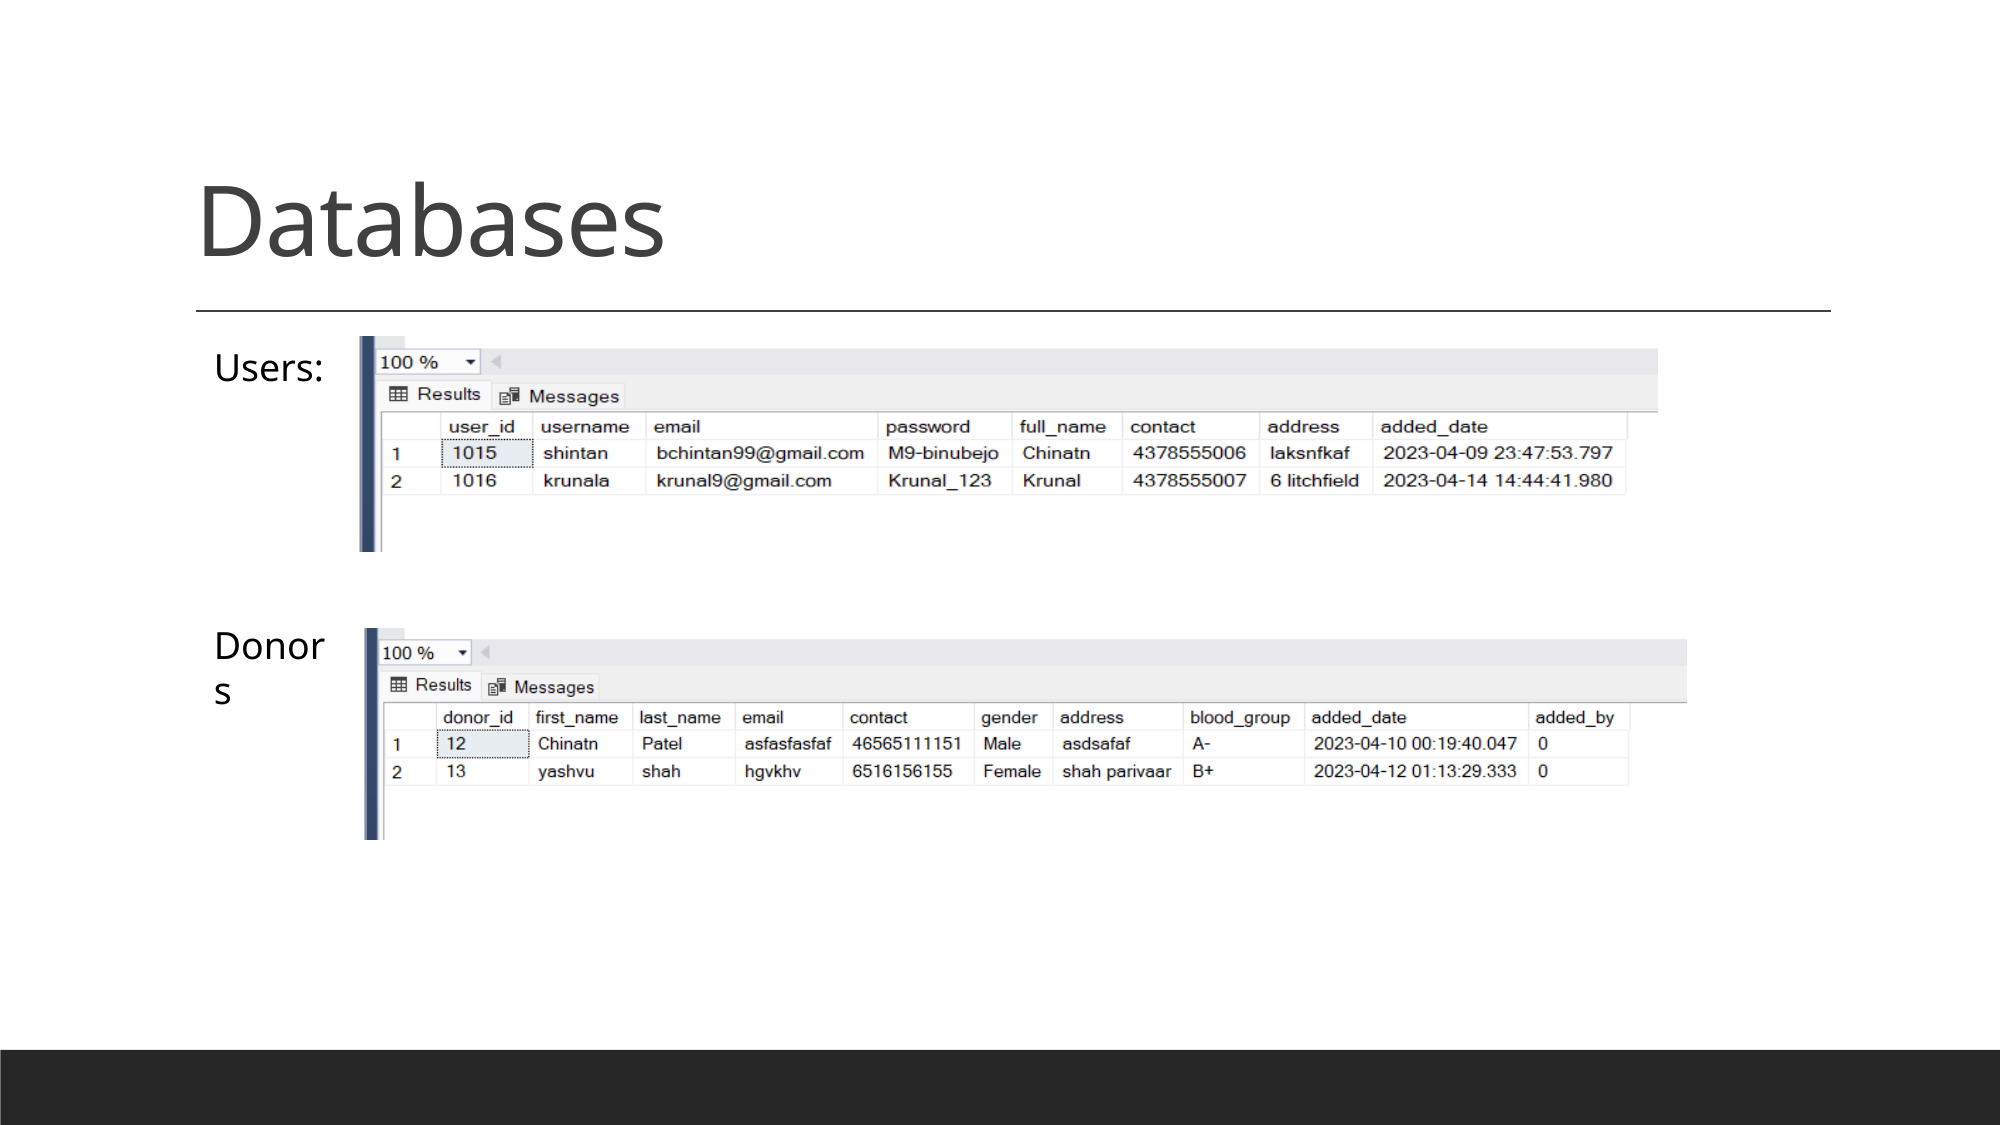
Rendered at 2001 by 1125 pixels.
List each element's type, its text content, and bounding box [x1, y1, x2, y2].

picture [346, 336, 1659, 553]
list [346, 628, 1687, 841]
title Databases [180, 47, 1830, 285]
text_box Users: [198, 336, 346, 397]
text_box Donors [198, 614, 348, 720]
